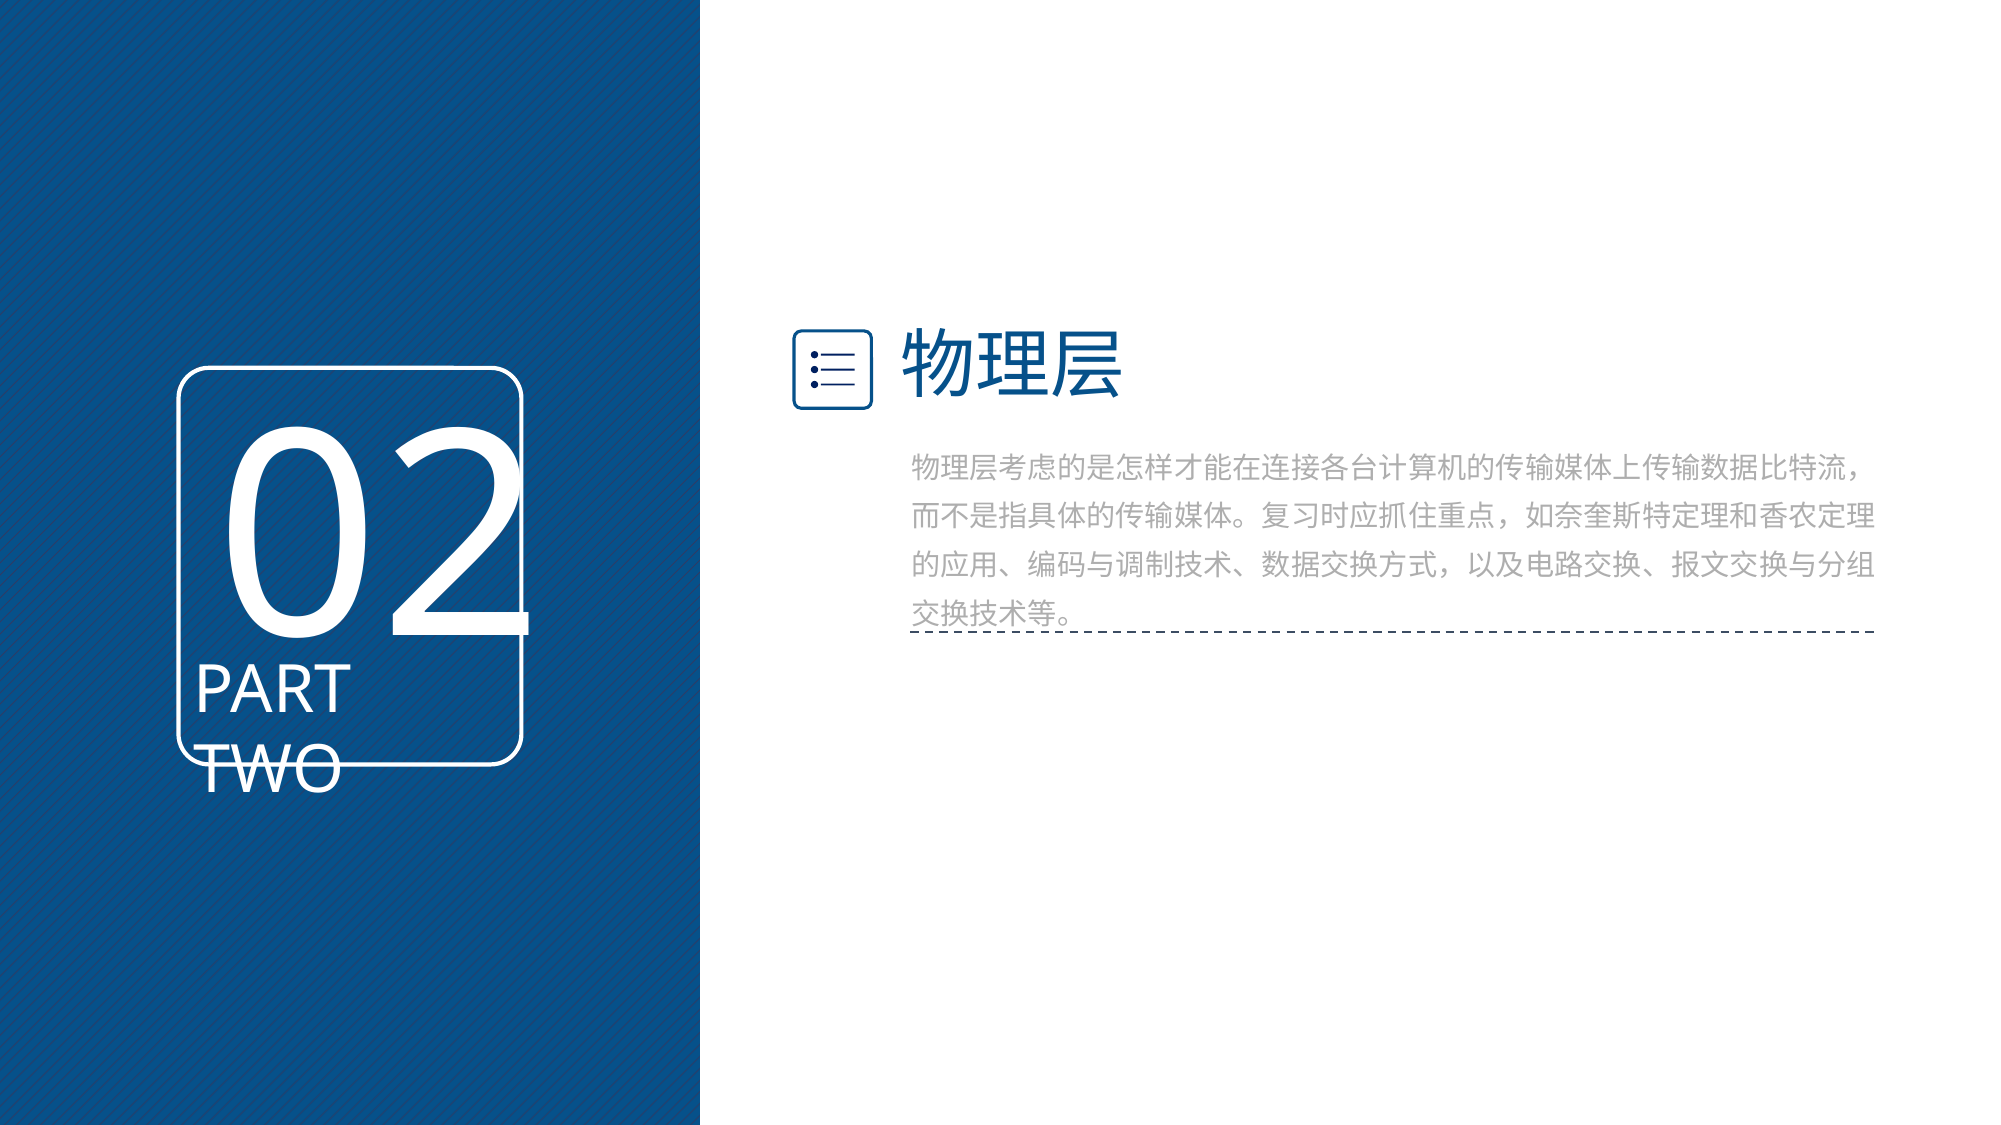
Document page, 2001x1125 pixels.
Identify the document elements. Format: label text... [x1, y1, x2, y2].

text_box 物理层 [885, 308, 1140, 414]
picture [0, 0, 701, 1125]
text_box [793, 330, 872, 409]
text_box 物理层考虑的是怎样才能在连接各台计算机的传输媒体上传输数据比特流，而不是指具体的传输媒体。复习时应抓住重点，如奈奎斯特定理和香农定理的应用、编码与调制技术、数据交换方式，以及电路交换、报文交换与分组交换技术等。 [896, 427, 1892, 638]
